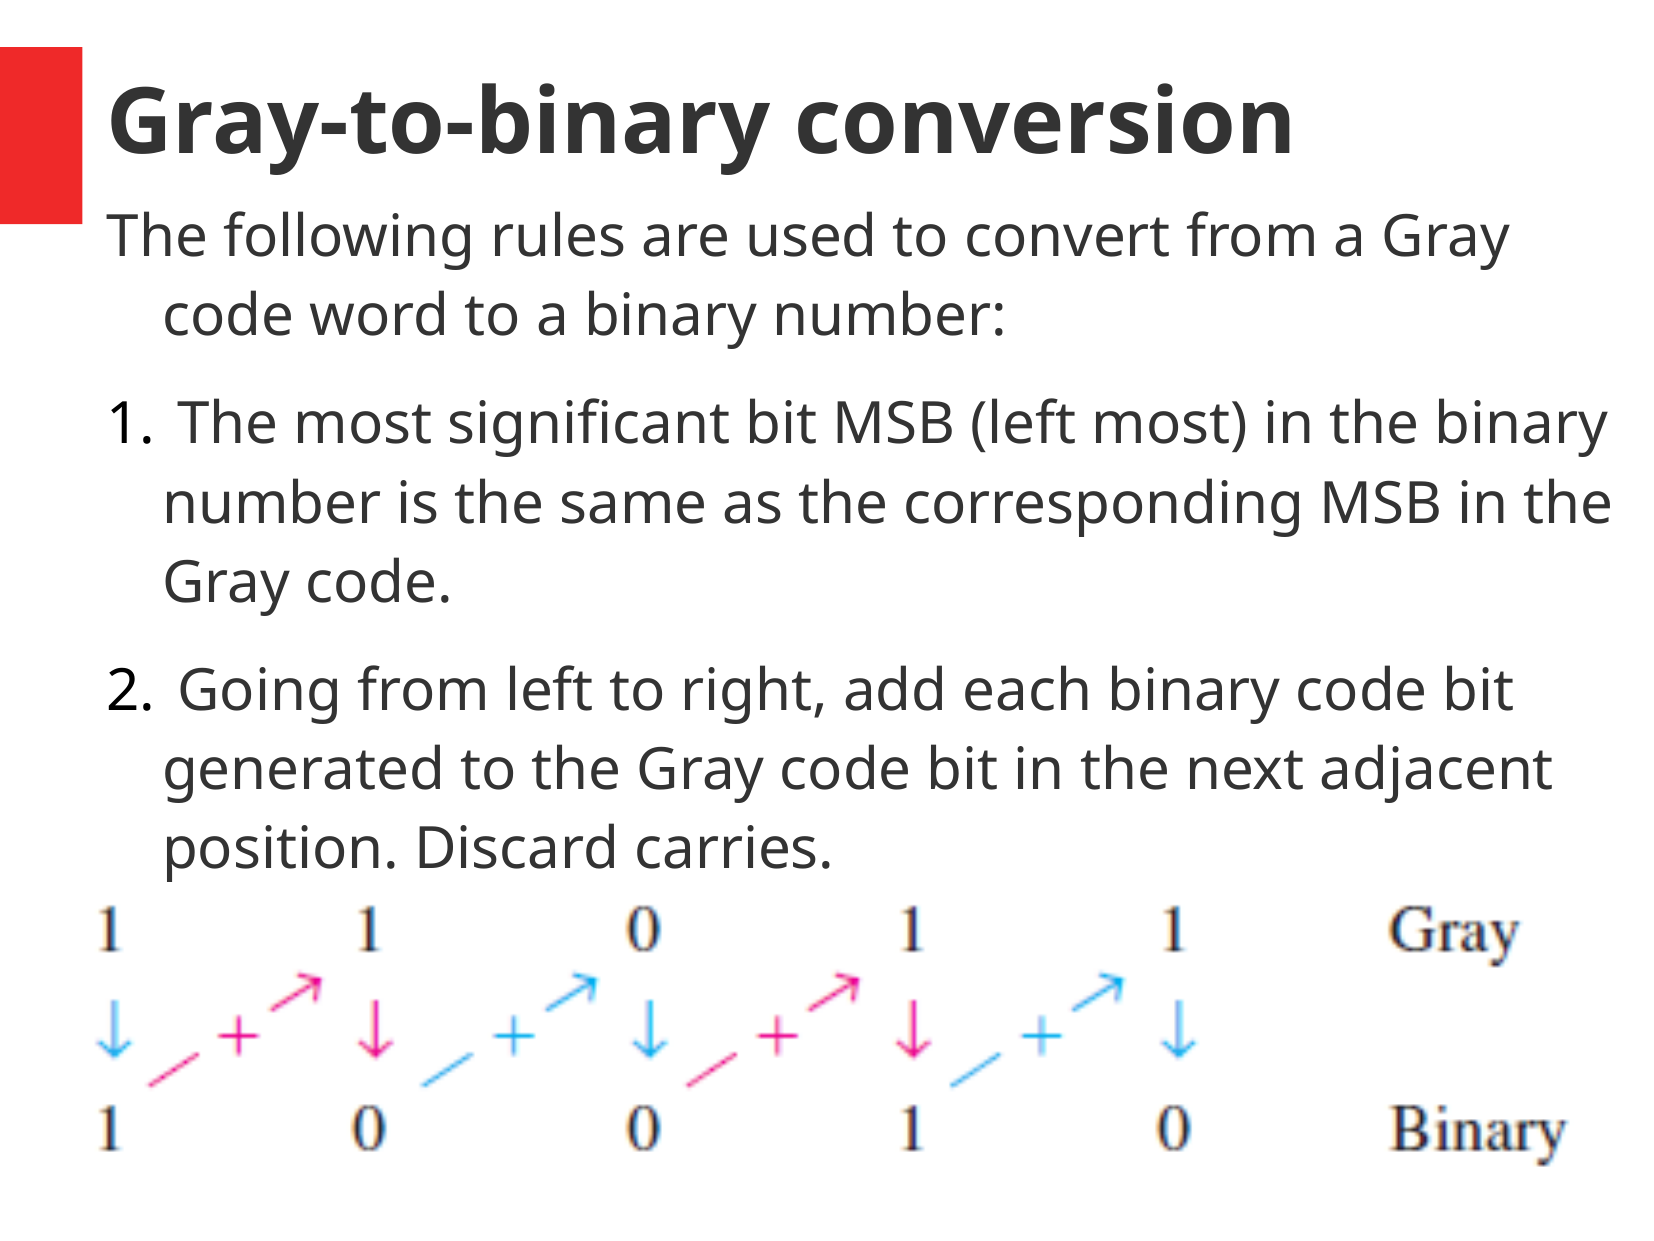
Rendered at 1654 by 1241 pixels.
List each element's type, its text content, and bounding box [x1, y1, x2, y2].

title Gray-to-binary conversion [106, 7, 1557, 189]
picture [82, 885, 1585, 1182]
list The following rules are used to convert from a Gray code word to a binary number: The most significant bit MSB (left most) in the binary number is the same as the corresponding MSB in the Gray code. Going from left to right, add each binary code bit generated to the Gray code bit in the next adjacent position. Discard carries. [106, 189, 1618, 981]
